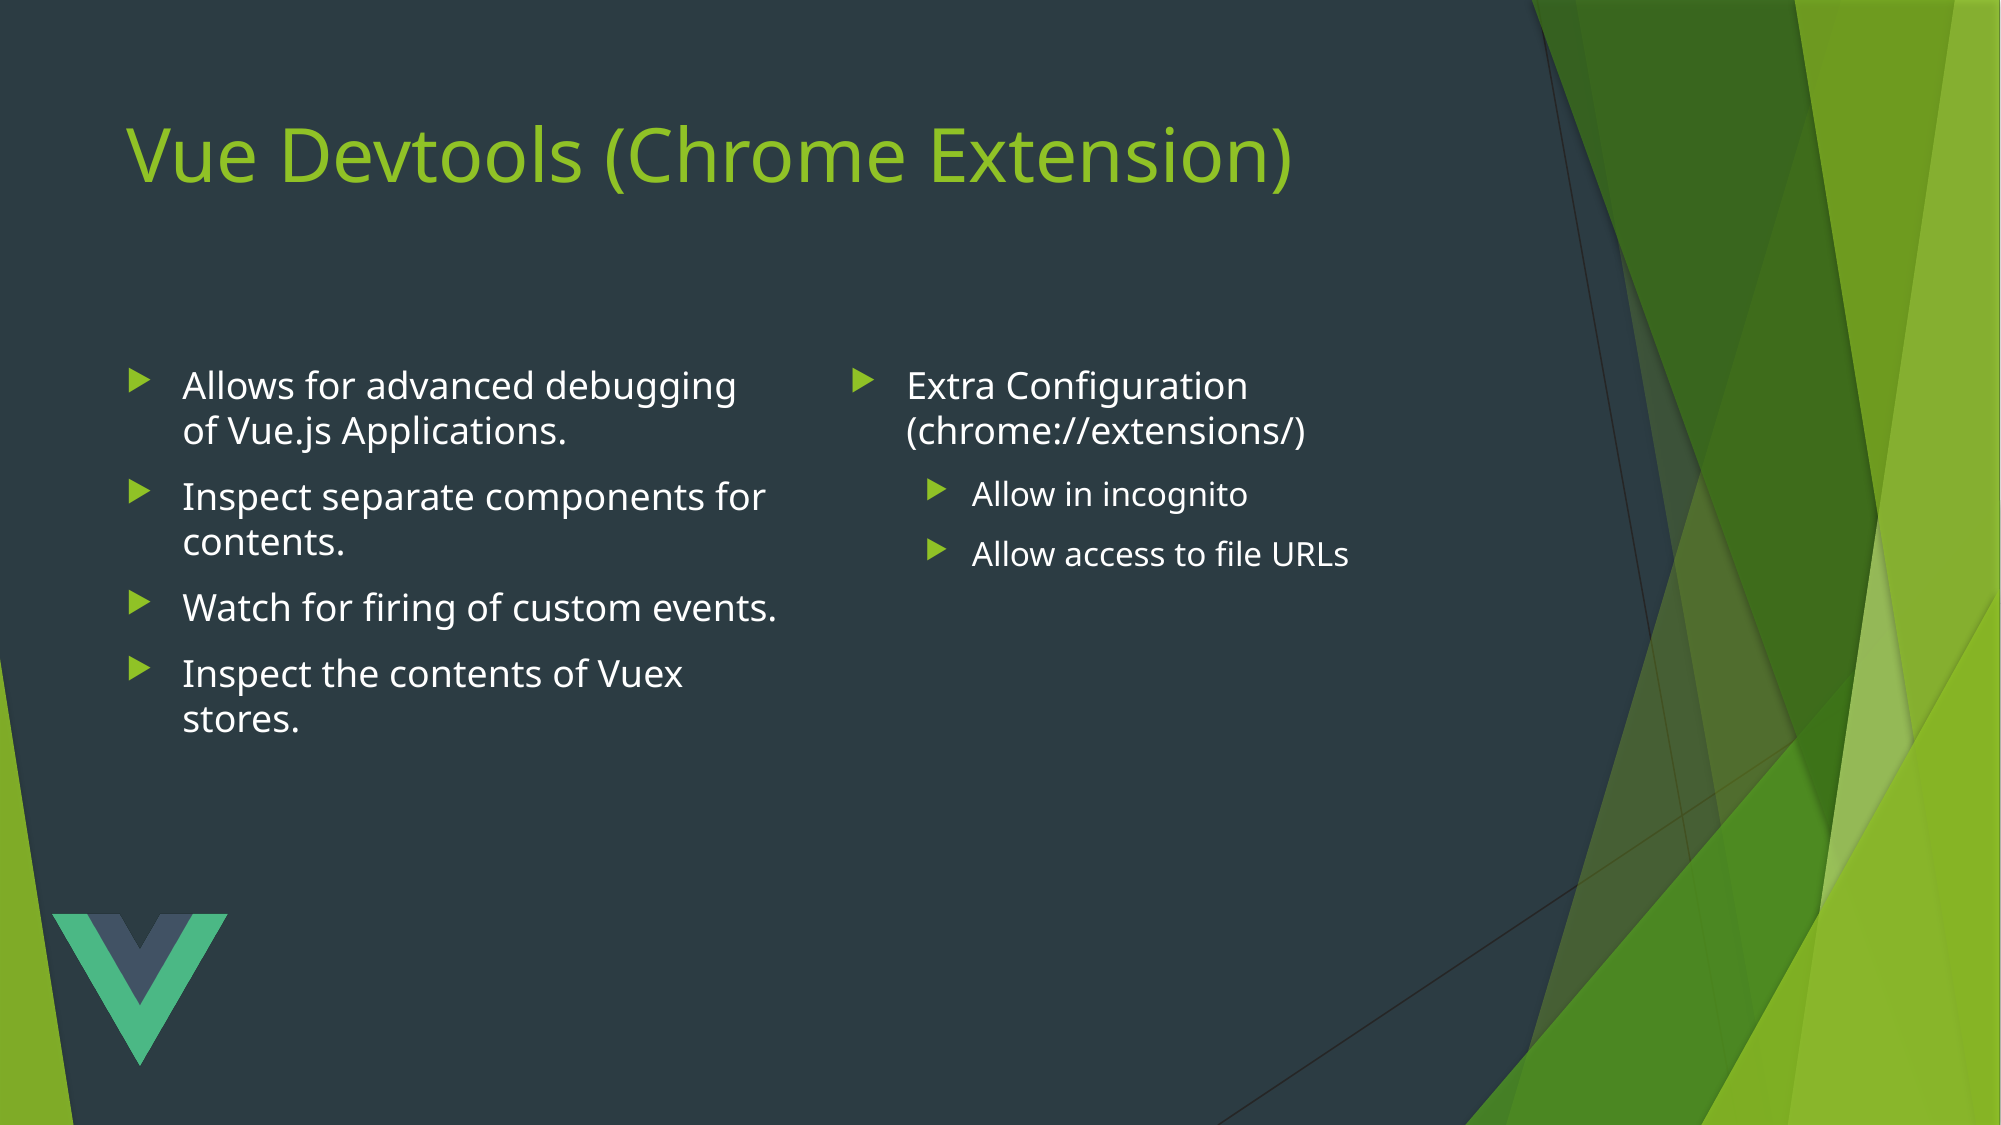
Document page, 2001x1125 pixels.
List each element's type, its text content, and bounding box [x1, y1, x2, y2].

list Extra Configuration (chrome://extensions/) Allow in incognito Allow access to file URLs [834, 354, 1522, 992]
title Vue Devtools (Chrome Extension) [111, 99, 1522, 317]
picture [0, 855, 270, 1125]
list Allows for advanced debugging of Vue.js Applications. Inspect separate components for contents. Watch for firing of custom events. Inspect the contents of Vuex stores. [111, 354, 798, 992]
